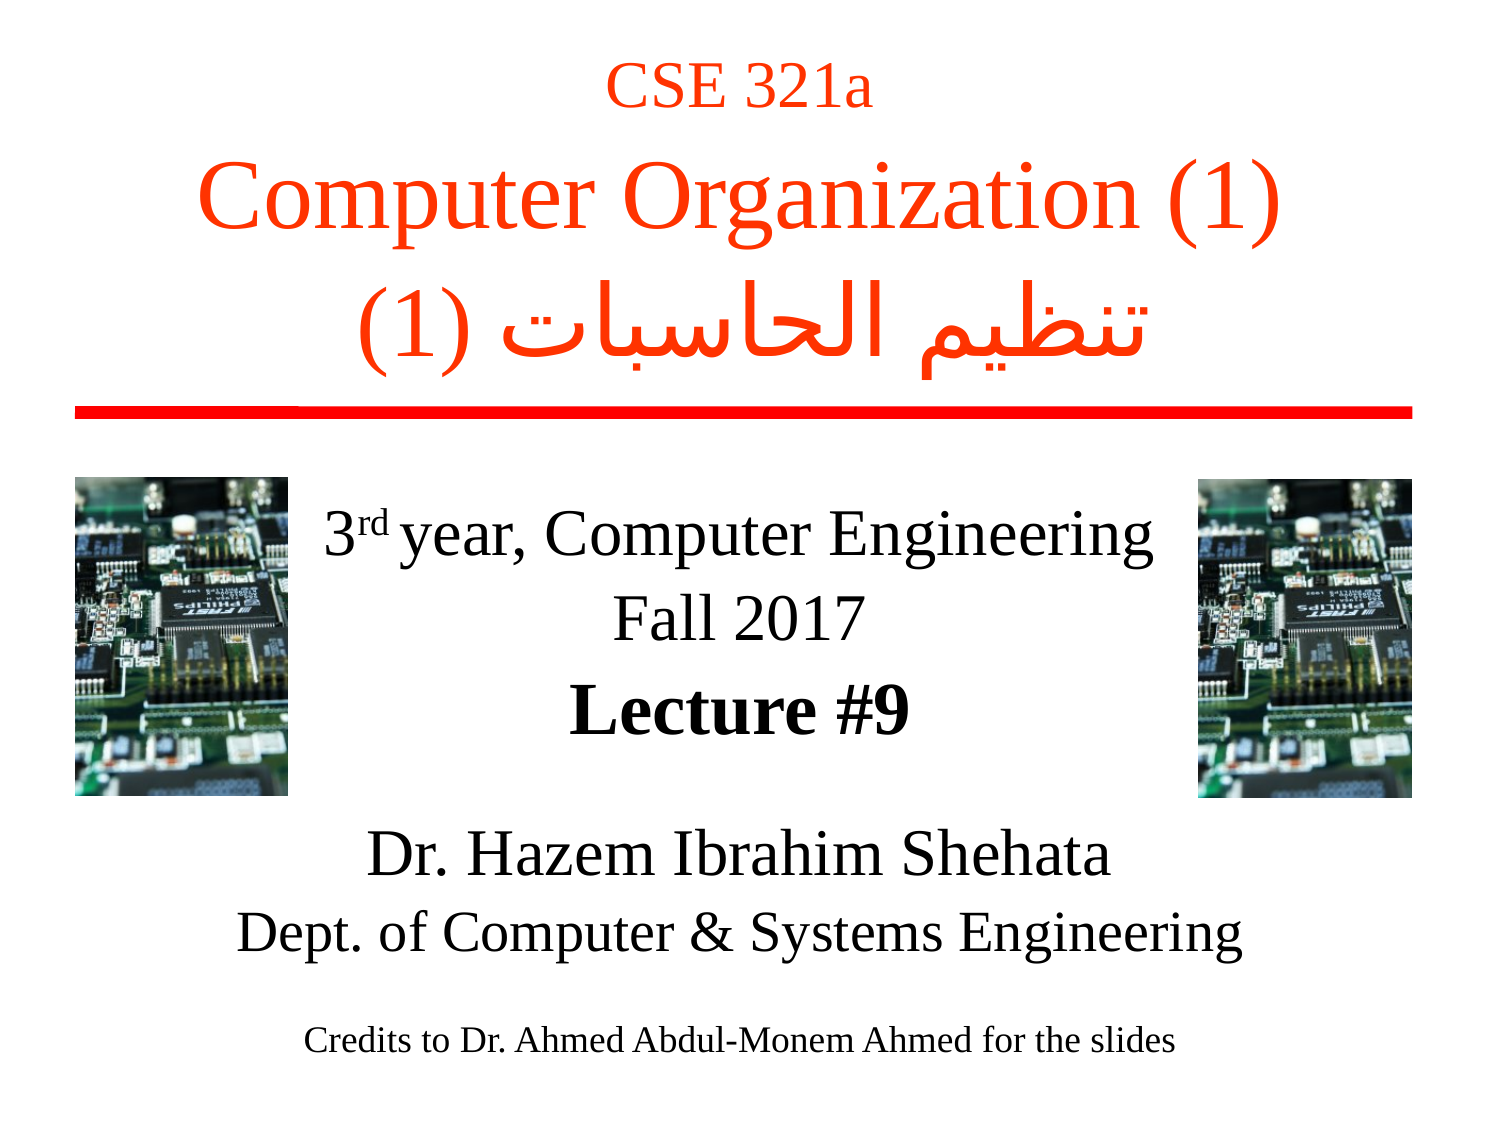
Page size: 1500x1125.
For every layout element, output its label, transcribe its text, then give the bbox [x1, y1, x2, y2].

picture [75, 476, 288, 796]
picture [1198, 478, 1412, 798]
subtitle CSE 321a Computer Organization (1) تنظيم الحاسبات (1) 3rd year, Computer Engineering Fall 2017 Lecture #9 Dr. Hazem Ibrahim Shehata Dept. of Computer & Systems Engineering Credits to Dr. Ahmed Abdul-Monem Ahmed for the slides [41, 42, 1440, 1055]
